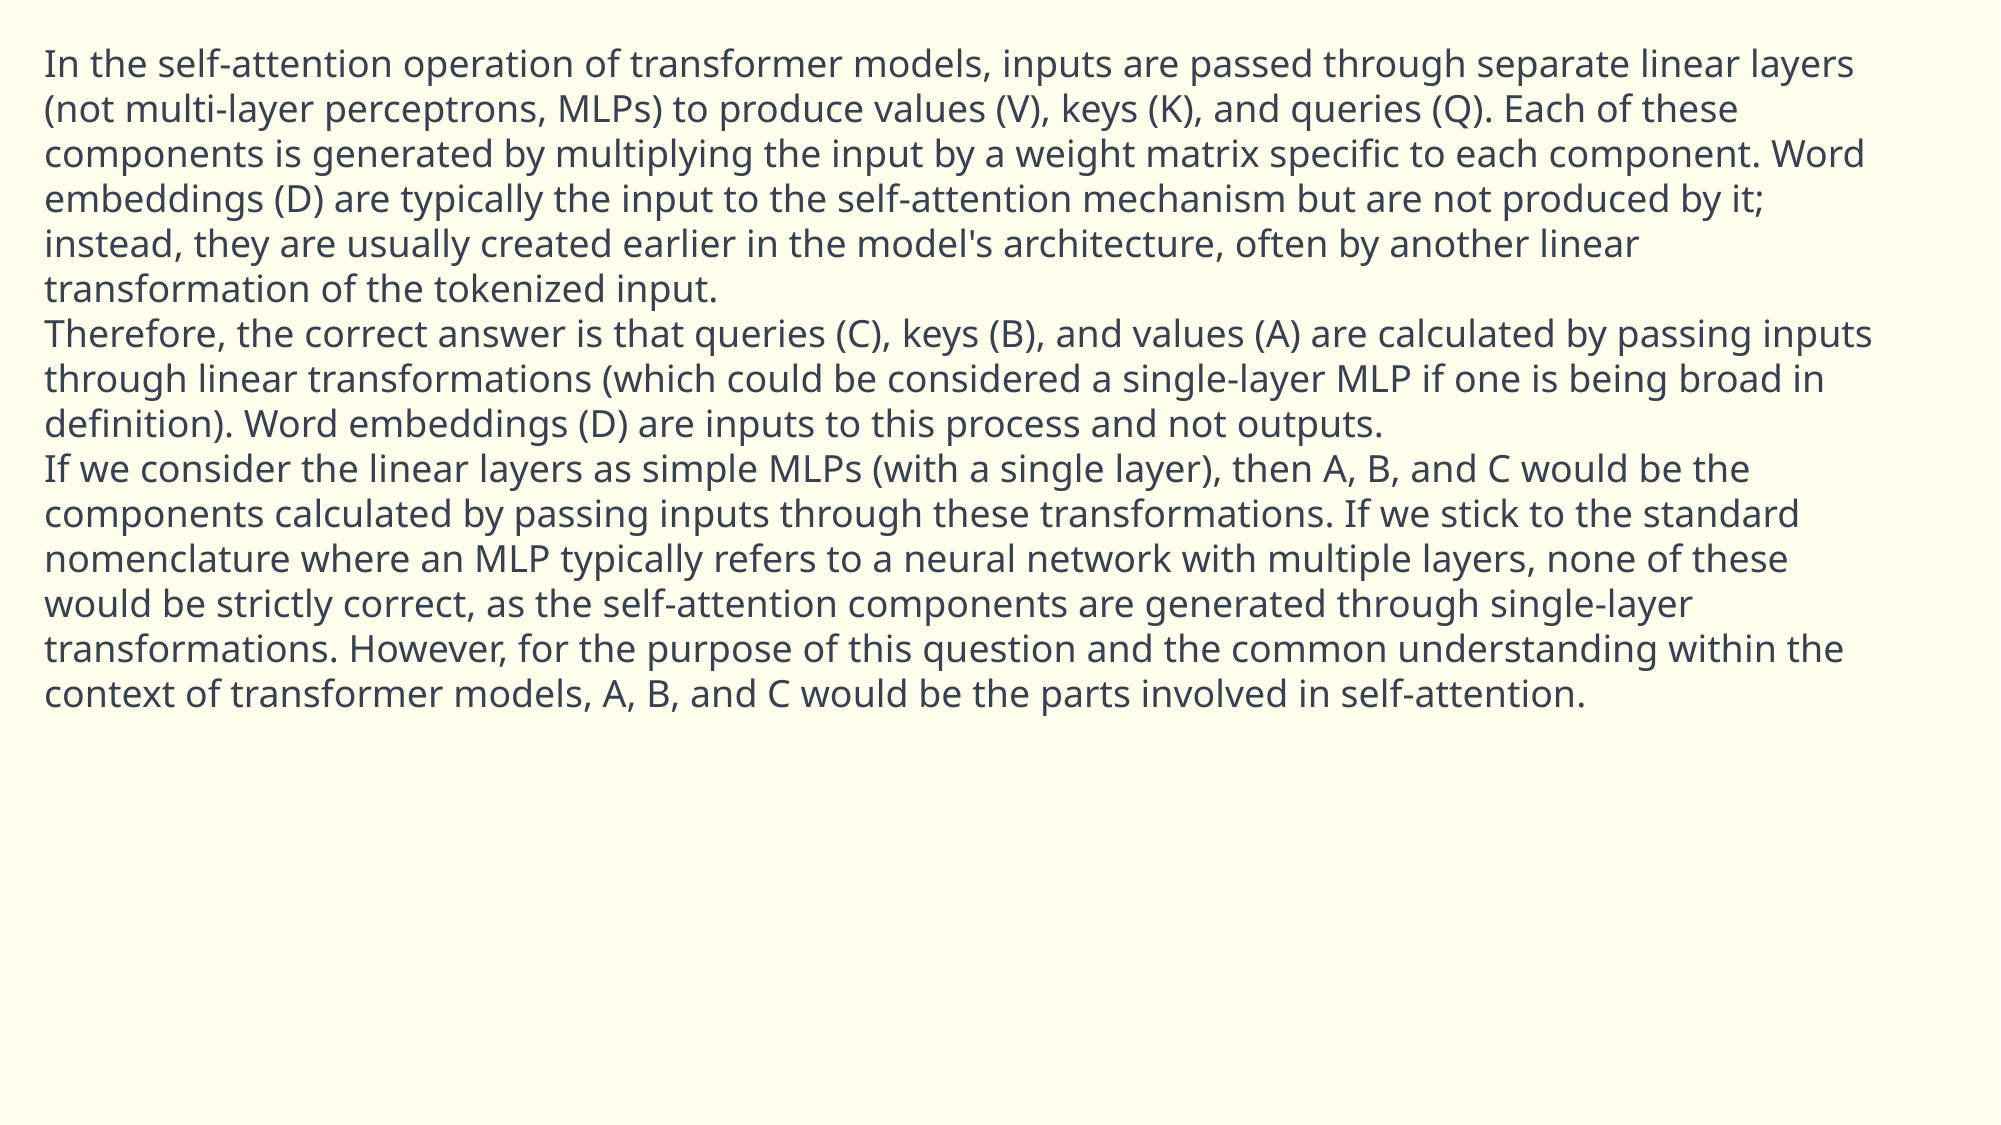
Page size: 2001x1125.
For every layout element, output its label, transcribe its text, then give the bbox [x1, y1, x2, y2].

text_box In the self-attention operation of transformer models, inputs are passed through separate linear layers (not multi-layer perceptrons, MLPs) to produce values (V), keys (K), and queries (Q). Each of these components is generated by multiplying the input by a weight matrix specific to each component. Word embeddings (D) are typically the input to the self-attention mechanism but are not produced by it; instead, they are usually created earlier in the model's architecture, often by another linear transformation of the tokenized input. Therefore, the correct answer is that queries (C), keys (B), and values (A) are calculated by passing inputs through linear transformations (which could be considered a single-layer MLP if one is being broad in definition). Word embeddings (D) are inputs to this process and not outputs. If we consider the linear layers as simple MLPs (with a single layer), then A, B, and C would be the components calculated by passing inputs through these transformations. If we stick to the standard nomenclature where an MLP typically refers to a neural network with multiple layers, none of these would be strictly correct, as the self-attention components are generated through single-layer transformations. However, for the purpose of this question and the common understanding within the context of transformer models, A, B, and C would be the parts involved in self-attention. [29, 32, 1923, 768]
